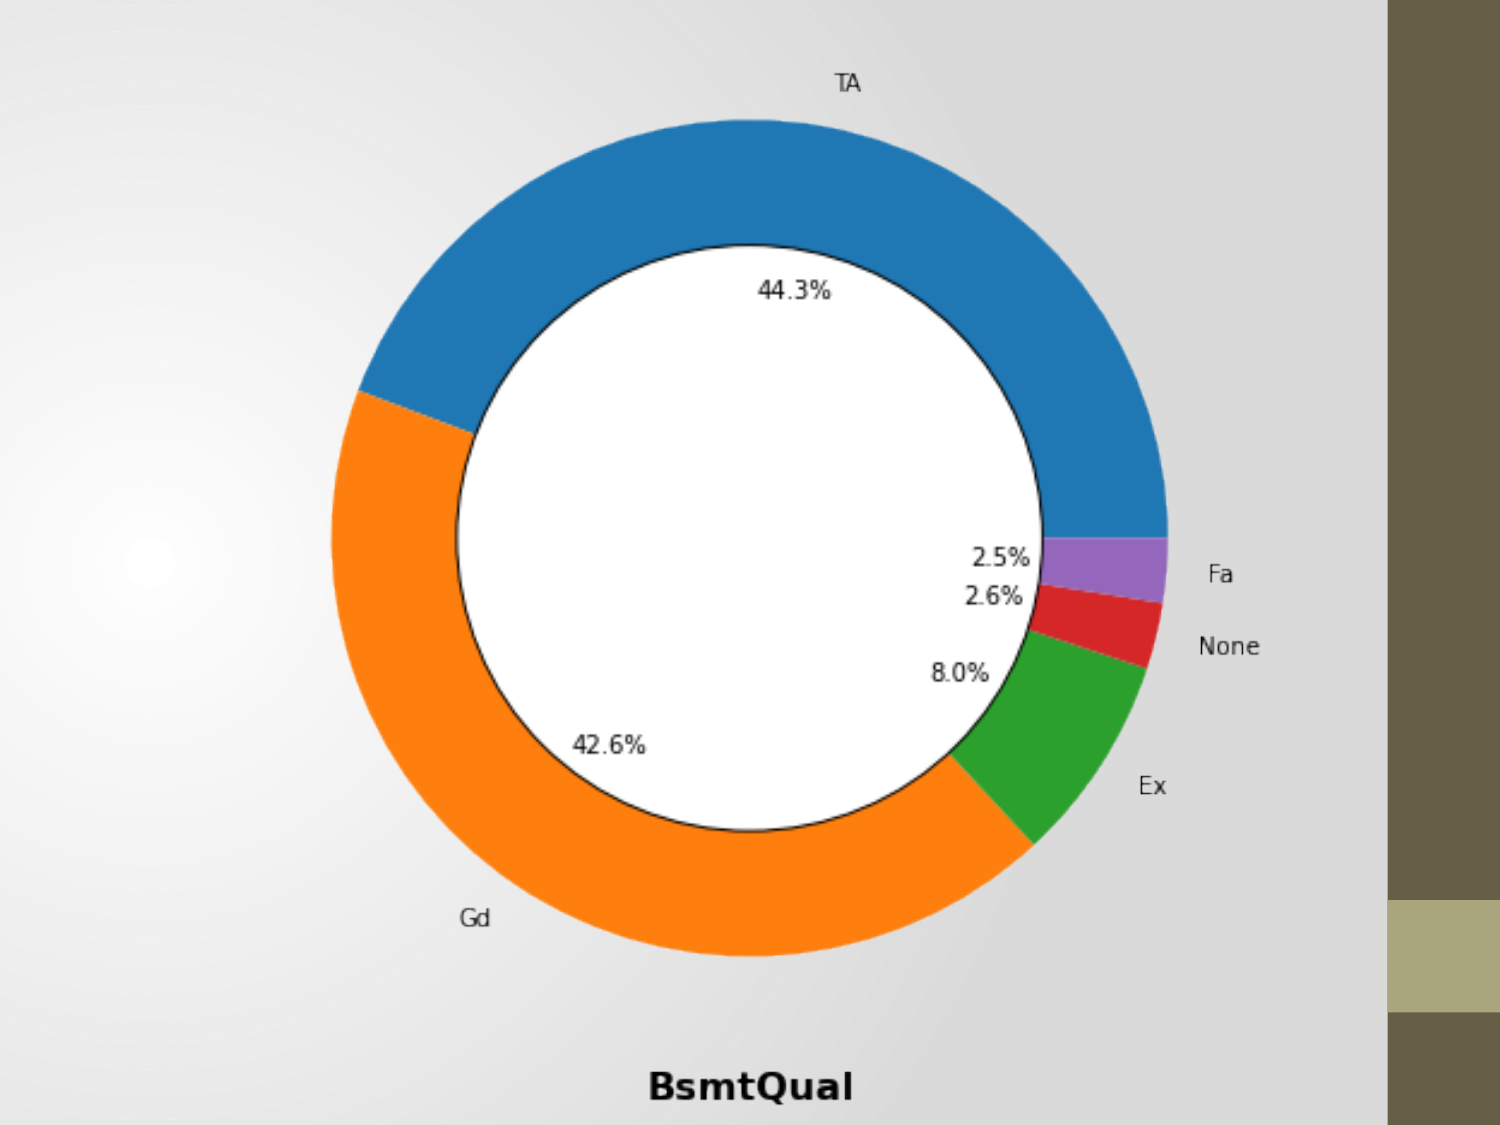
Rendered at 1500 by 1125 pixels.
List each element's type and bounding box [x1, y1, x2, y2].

picture [209, 0, 1291, 1125]
